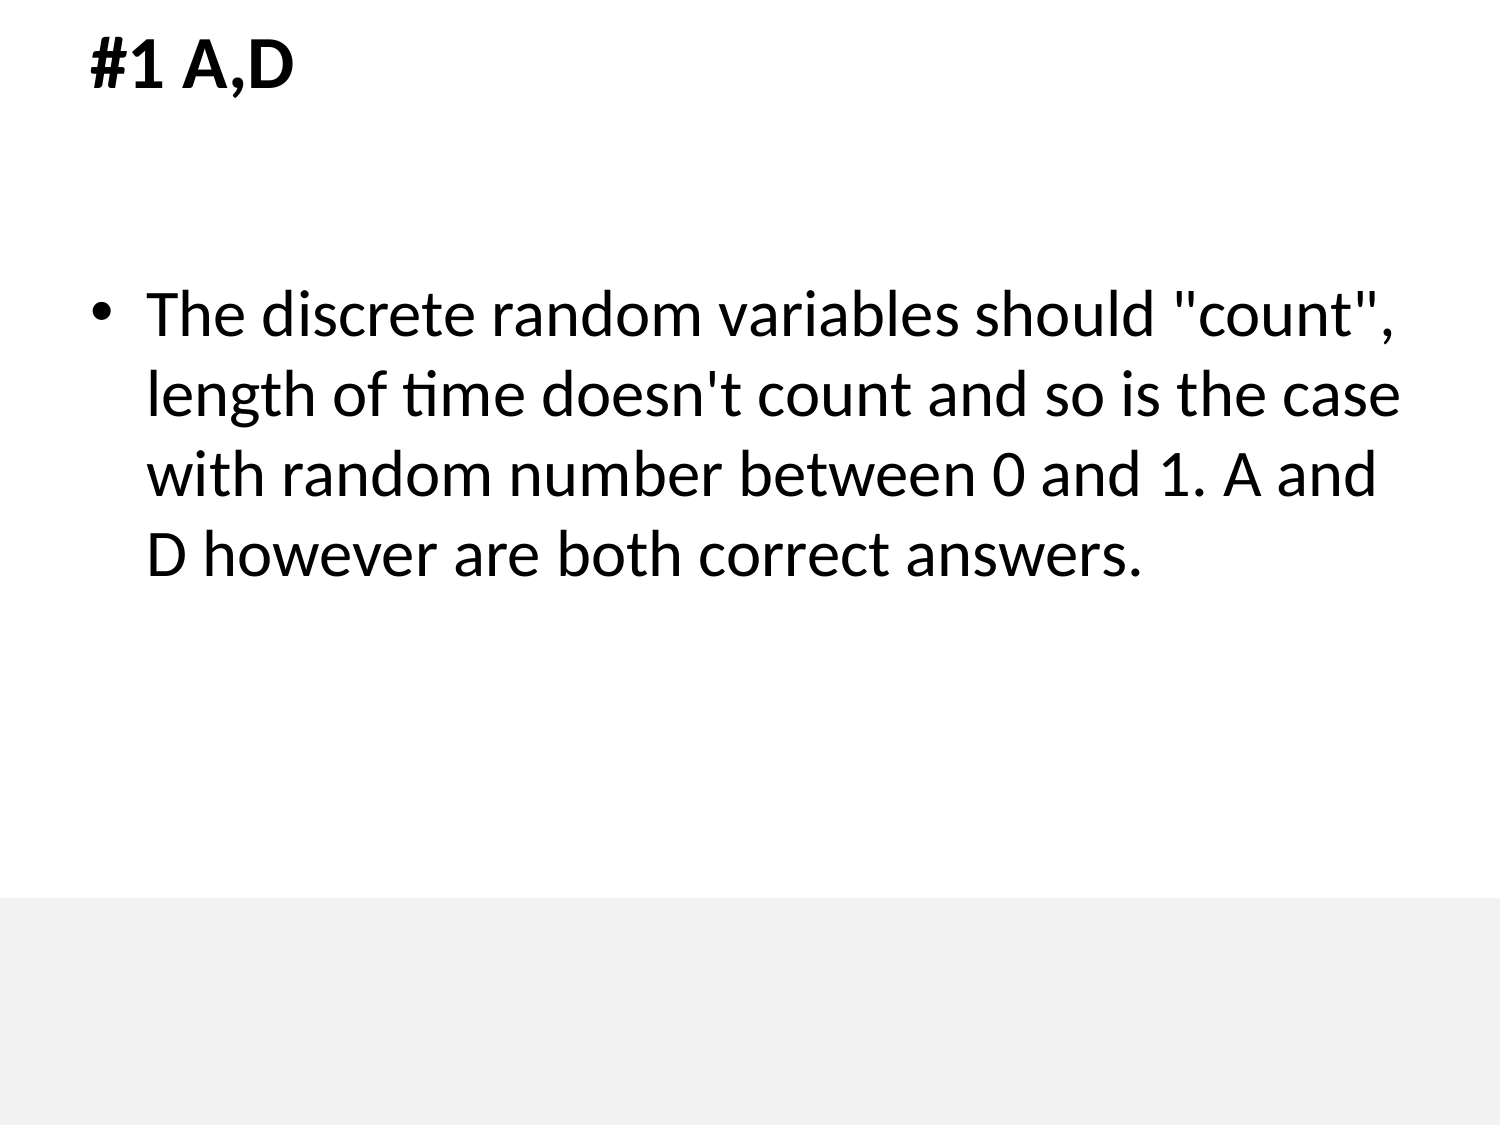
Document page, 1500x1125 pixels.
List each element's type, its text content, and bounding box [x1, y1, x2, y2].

list The discrete random variables should "count", length of time doesn't count and so is the case with random number between 0 and 1. A and D however are both correct answers. [75, 262, 1425, 1005]
title #1 A,D [75, 5, 1425, 194]
